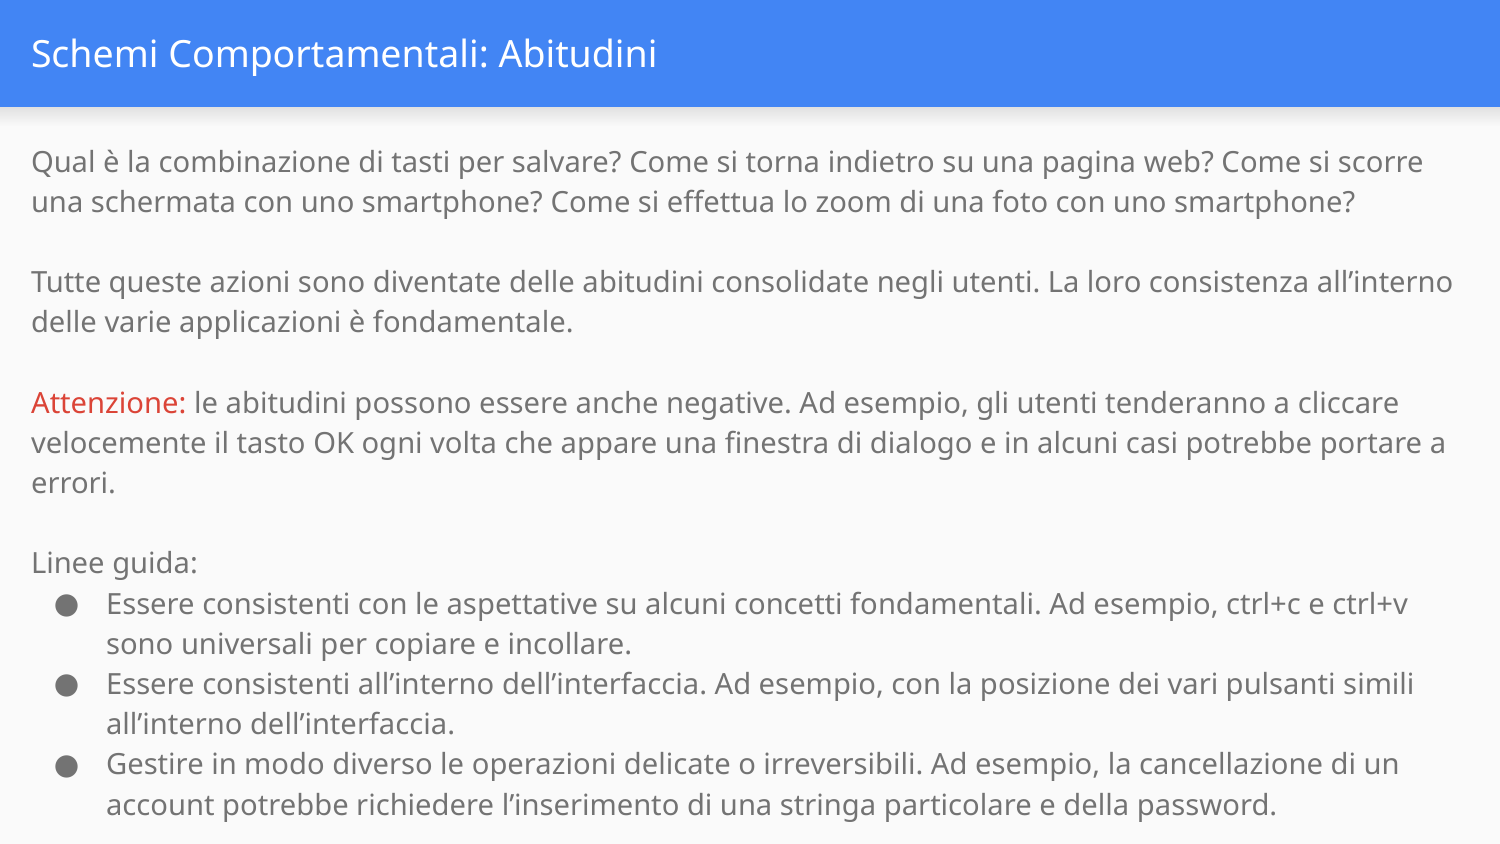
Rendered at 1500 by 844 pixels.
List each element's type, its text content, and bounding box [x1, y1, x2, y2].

list Qual è la combinazione di tasti per salvare? Come si torna indietro su una pagina web? Come si scorre una schermata con uno smartphone? Come si effettua lo zoom di una foto con uno smartphone? Tutte queste azioni sono diventate delle abitudini consolidate negli utenti. La loro consistenza all’interno delle varie applicazioni è fondamentale. Attenzione: le abitudini possono essere anche negative. Ad esempio, gli utenti tenderanno a cliccare velocemente il tasto OK ogni volta che appare una finestra di dialogo e in alcuni casi potrebbe portare a errori. Linee guida: Essere consistenti con le aspettative su alcuni concetti fondamentali. Ad esempio, ctrl+c e ctrl+v sono universali per copiare e incollare. Essere consistenti all’interno dell’interfaccia. Ad esempio, con la posizione dei vari pulsanti simili all’interno dell’interfaccia. Gestire in modo diverso le operazioni delicate o irreversibili. Ad esempio, la cancellazione di un account potrebbe richiedere l’inserimento di una stringa particolare e della password. [16, 123, 1484, 844]
title Schemi Comportamentali: Abitudini [16, 2, 1464, 102]
